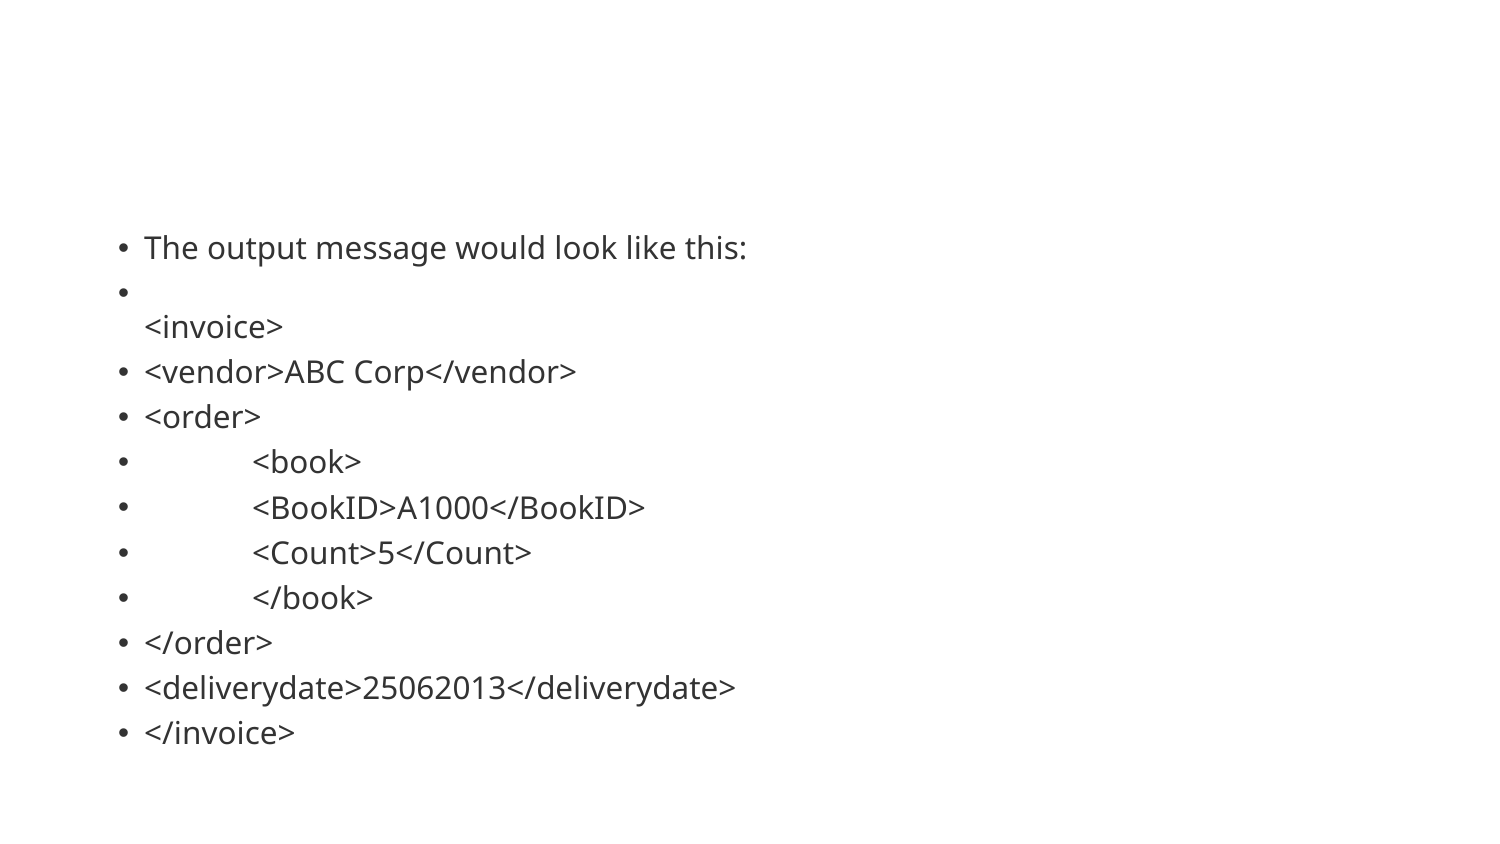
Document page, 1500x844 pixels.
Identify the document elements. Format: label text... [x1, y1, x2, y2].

list The output message would look like this: <invoice> <vendor>ABC Corp</vendor> <order> <book> <BookID>A1000</BookID> <Count>5</Count> </book> </order> <deliverydate>25062013</deliverydate> </invoice> [103, 224, 1397, 760]
